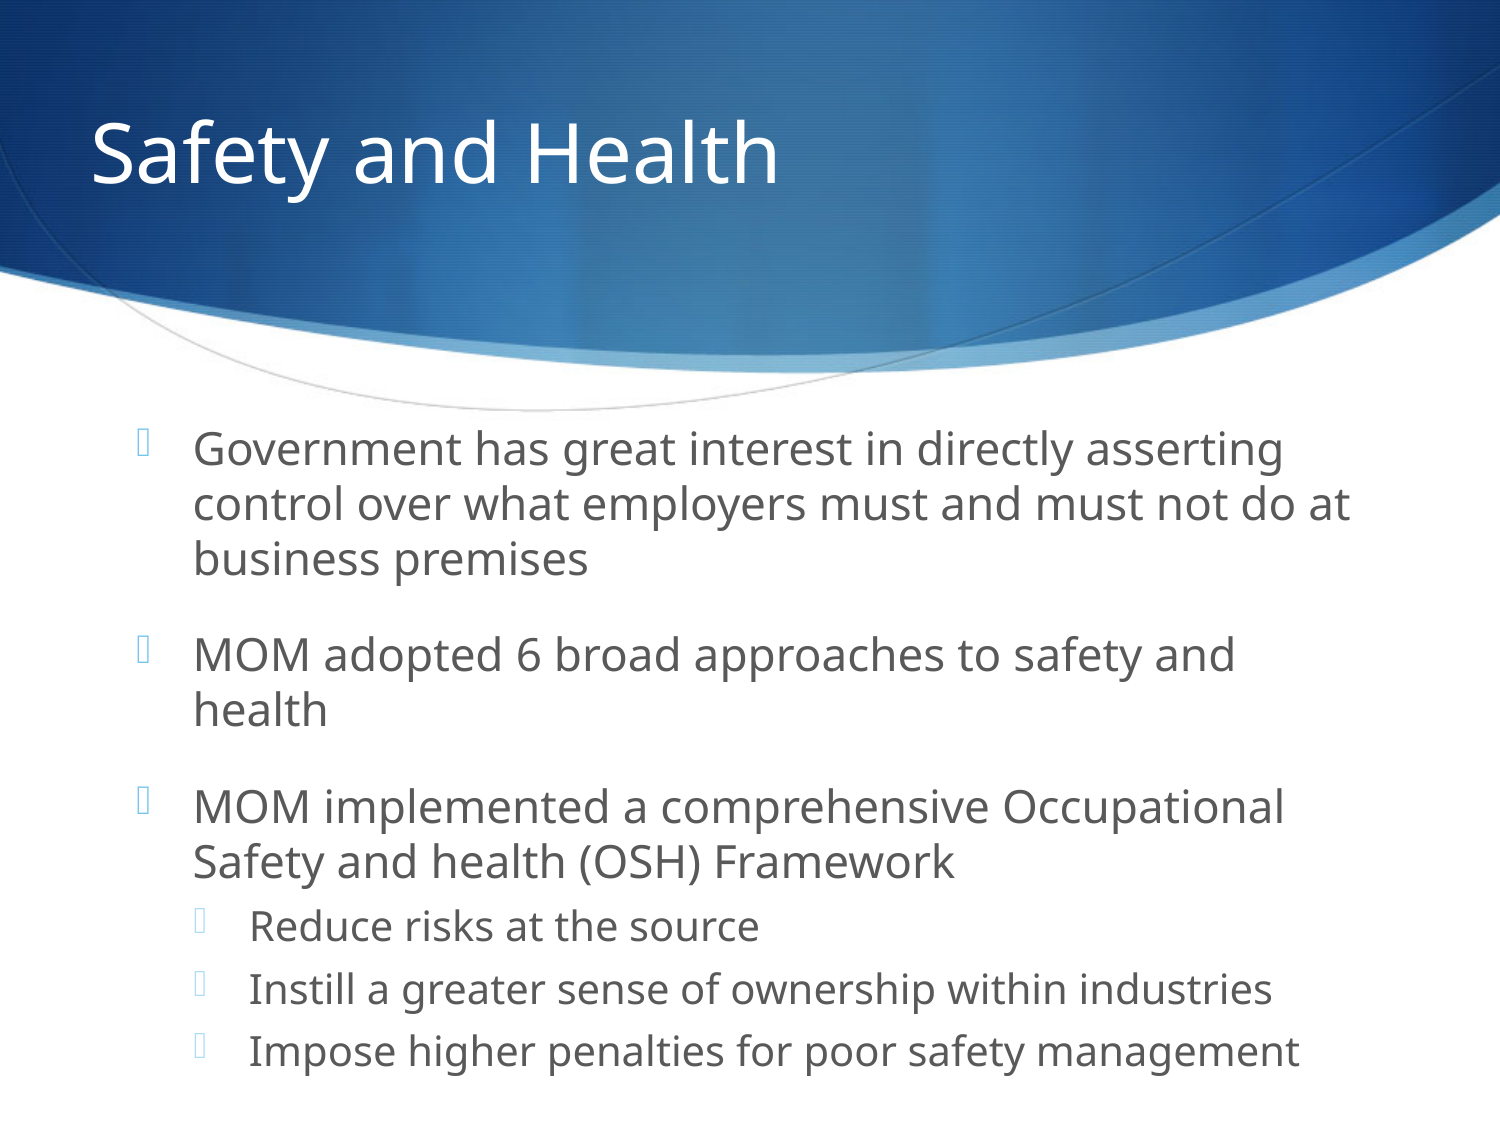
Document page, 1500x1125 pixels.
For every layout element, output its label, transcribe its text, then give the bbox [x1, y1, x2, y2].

title Safety and Health [75, 56, 1425, 245]
list Government has great interest in directly asserting control over what employers must and must not do at business premises MOM adopted 6 broad approaches to safety and health MOM implemented a comprehensive Occupational Safety and health (OSH) Framework Reduce risks at the source Instill a greater sense of ownership within industries Impose higher penalties for poor safety management [121, 412, 1379, 1095]
picture [0, 0, 1500, 1125]
